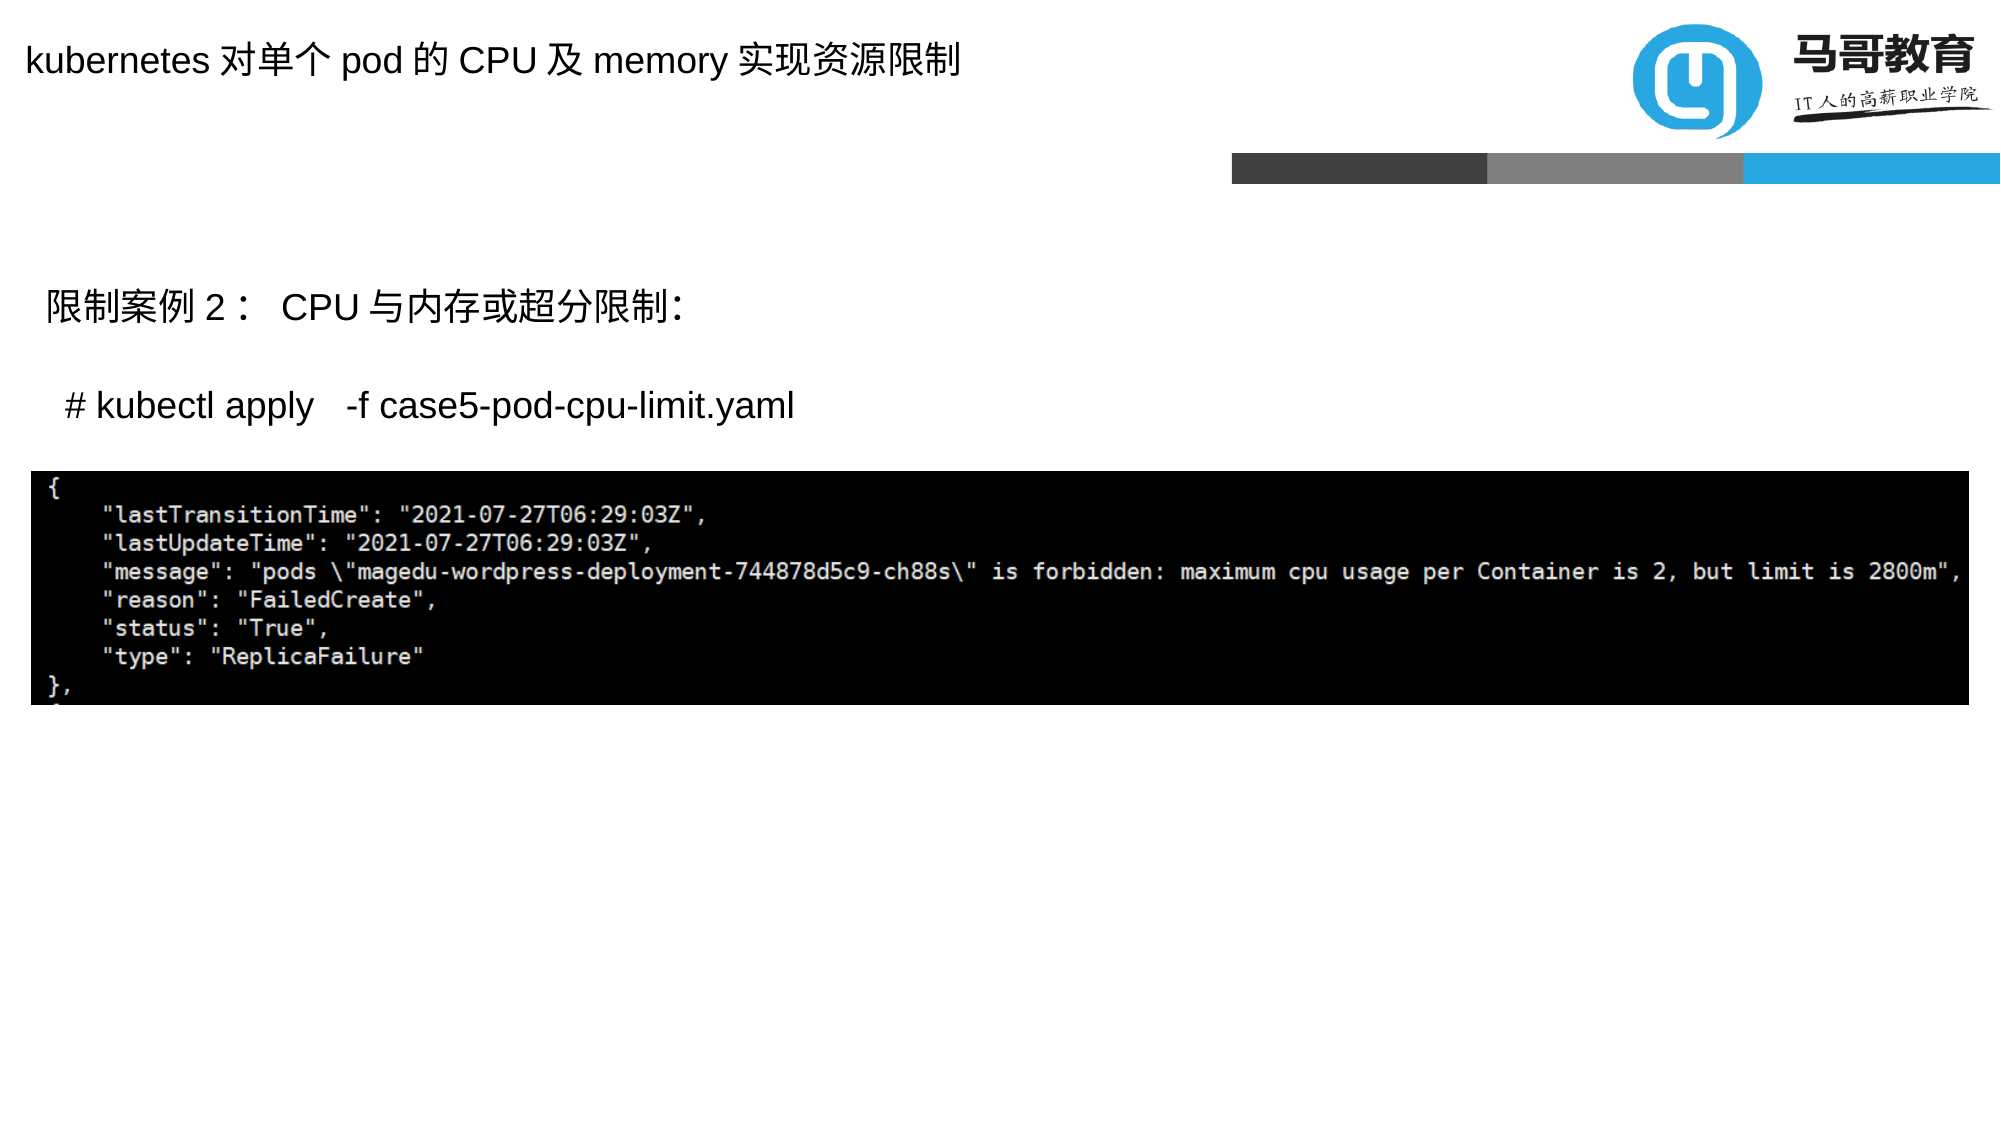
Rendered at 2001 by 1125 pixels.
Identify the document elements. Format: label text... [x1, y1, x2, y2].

picture [1231, 0, 2001, 227]
text_box 限制案例2：CPU与内存或超分限制： [31, 275, 827, 336]
text_box # kubectl apply -f case5-pod-cpu-limit.yaml [50, 373, 1047, 434]
picture [31, 471, 1969, 705]
text_box kubernetes对单个pod的CPU及memory实现资源限制 [10, 28, 1013, 89]
